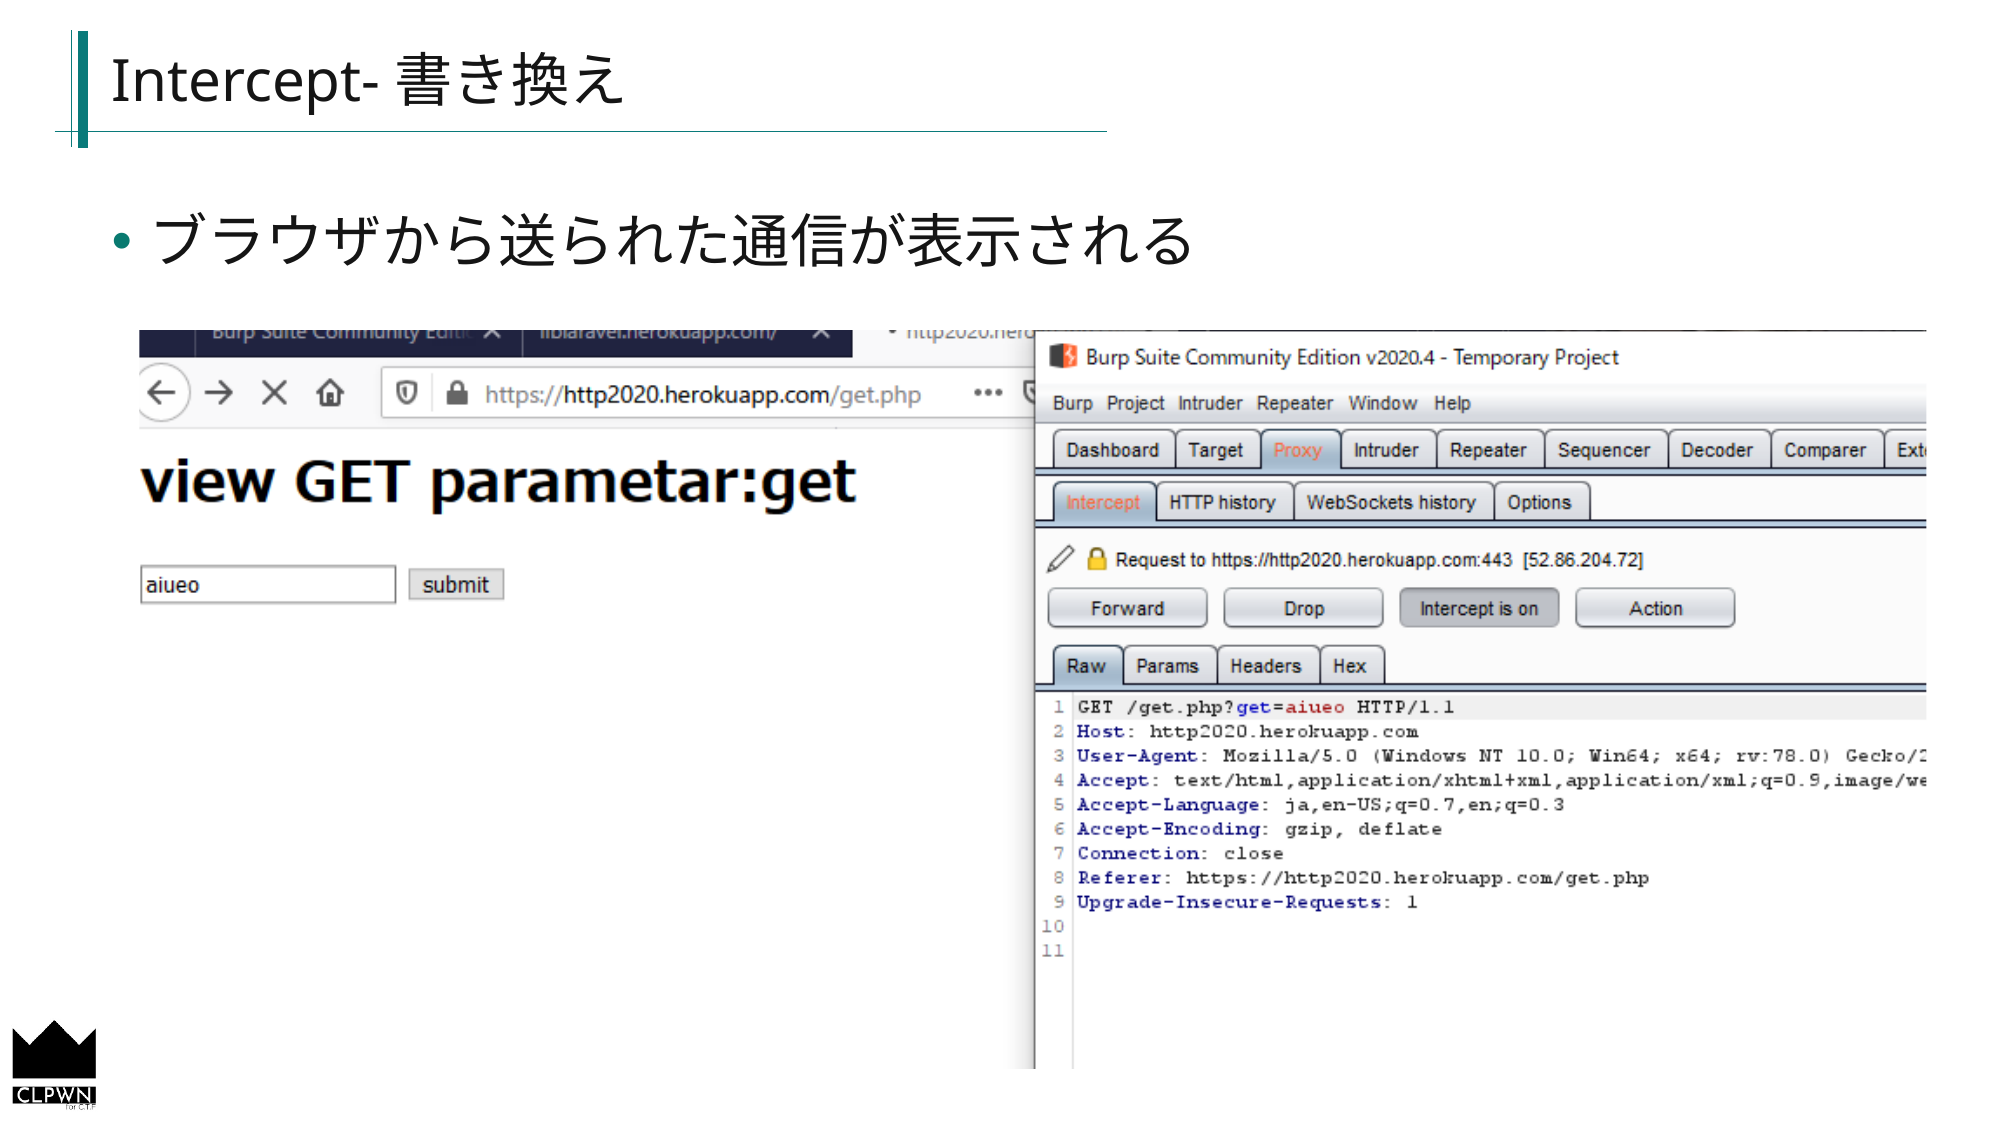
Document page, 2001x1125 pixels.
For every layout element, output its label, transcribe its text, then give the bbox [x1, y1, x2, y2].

picture [0, 1007, 108, 1125]
picture [139, 330, 1927, 1069]
list ブラウザから送られた通信が表示される [96, 204, 1896, 994]
title Intercept-書き換え [96, 43, 1142, 130]
